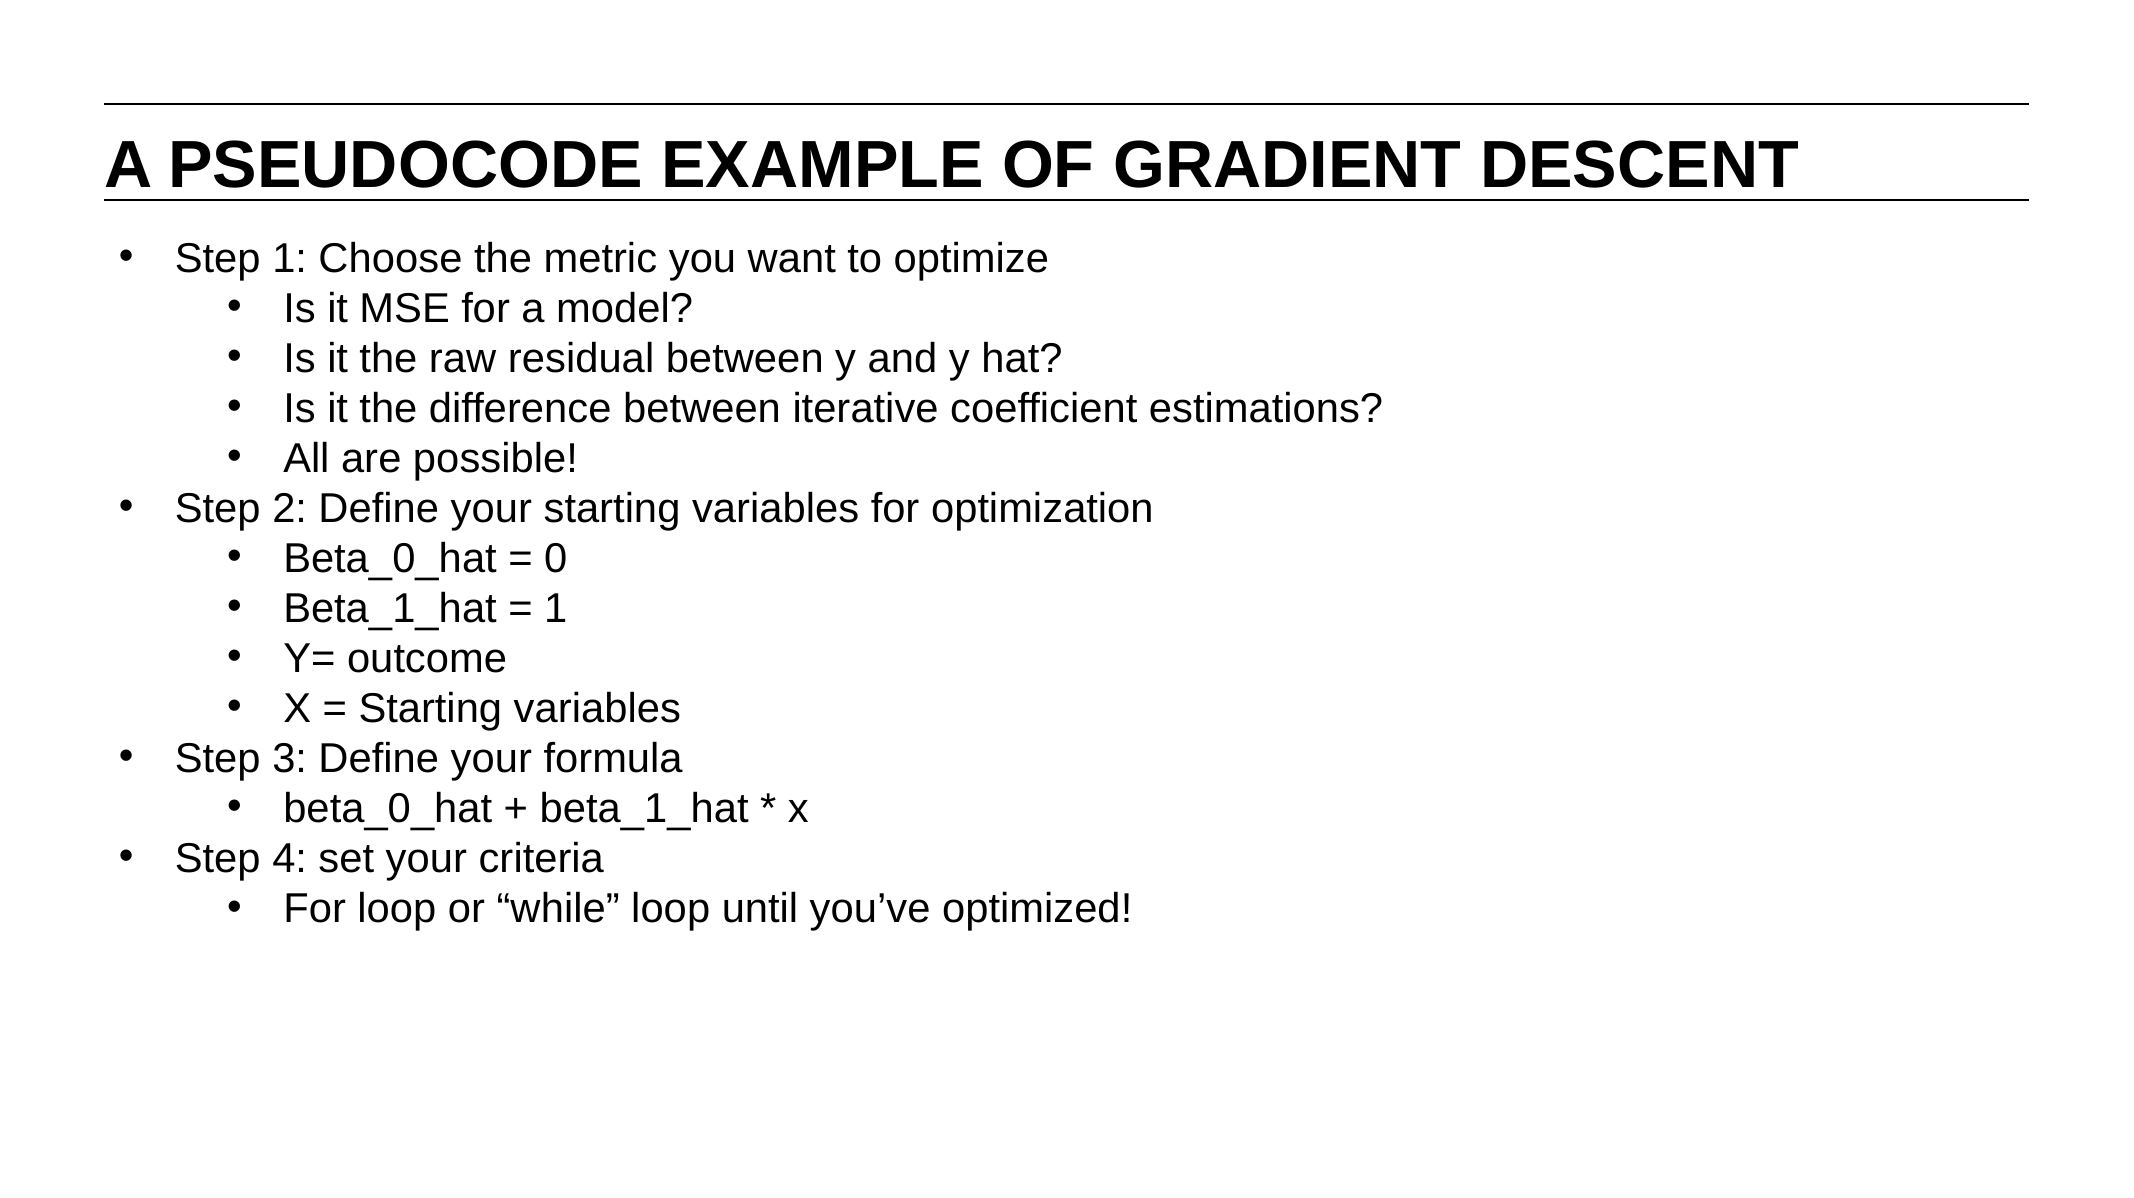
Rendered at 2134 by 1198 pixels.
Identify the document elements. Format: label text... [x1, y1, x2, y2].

list Step 1: Choose the metric you want to optimize Is it MSE for a model? Is it the raw residual between y and y hat? Is it the difference between iterative coefficient estimations? All are possible! Step 2: Define your starting variables for optimization Beta_0_hat = 0 Beta_1_hat = 1 Y= outcome X = Starting variables Step 3: Define your formula beta_0_hat + beta_1_hat * x Step 4: set your criteria For loop or “while” loop until you’ve optimized! [103, 215, 2029, 1021]
text_box A PSEUDOCODE EXAMPLE OF GRADIENT DESCENT [104, 120, 2134, 192]
